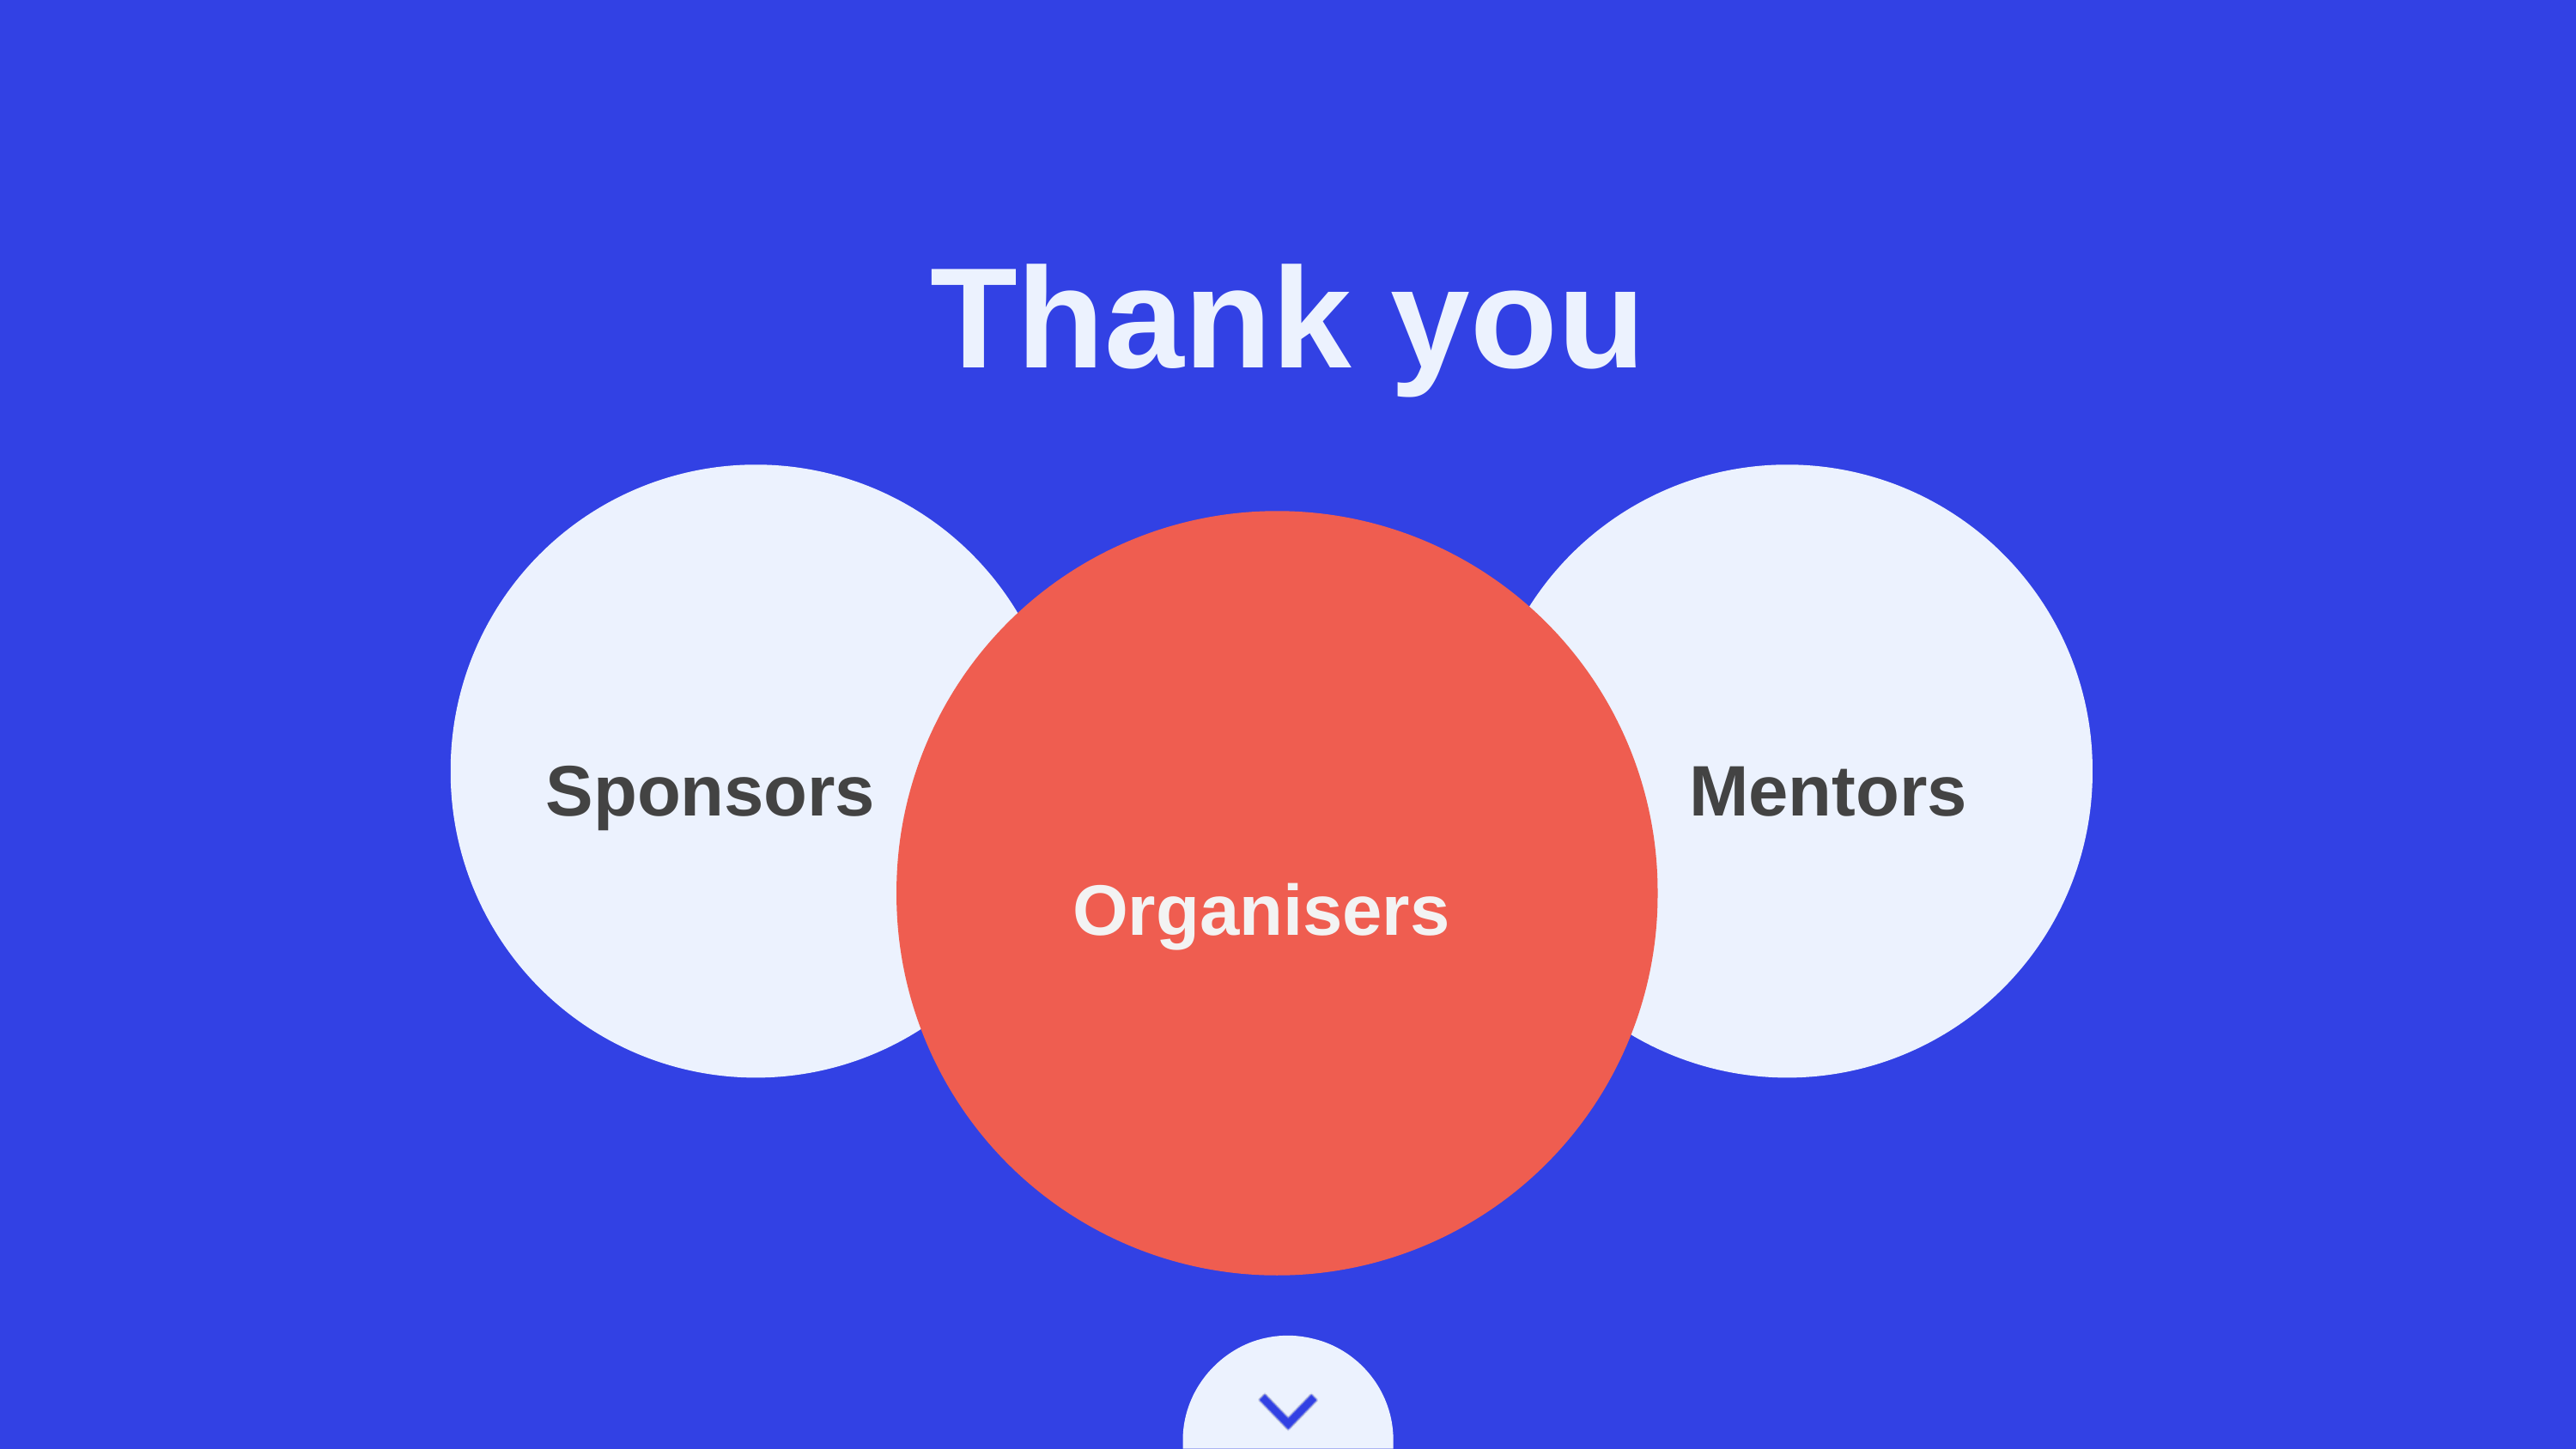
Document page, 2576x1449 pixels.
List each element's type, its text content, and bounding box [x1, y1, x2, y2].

text_box [463, 860, 920, 1078]
text_box [1631, 860, 2081, 1078]
text_box Mentors [1510, 731, 2146, 860]
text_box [678, 173, 1898, 494]
text_box [932, 511, 1623, 851]
text_box Sponsors [393, 731, 1028, 860]
text_box [896, 860, 1658, 1276]
picture [1258, 1380, 1318, 1443]
text_box [453, 476, 1018, 731]
text_box [1182, 1335, 1394, 1449]
text_box Organisers [944, 851, 1578, 979]
text_box [1529, 486, 2091, 731]
